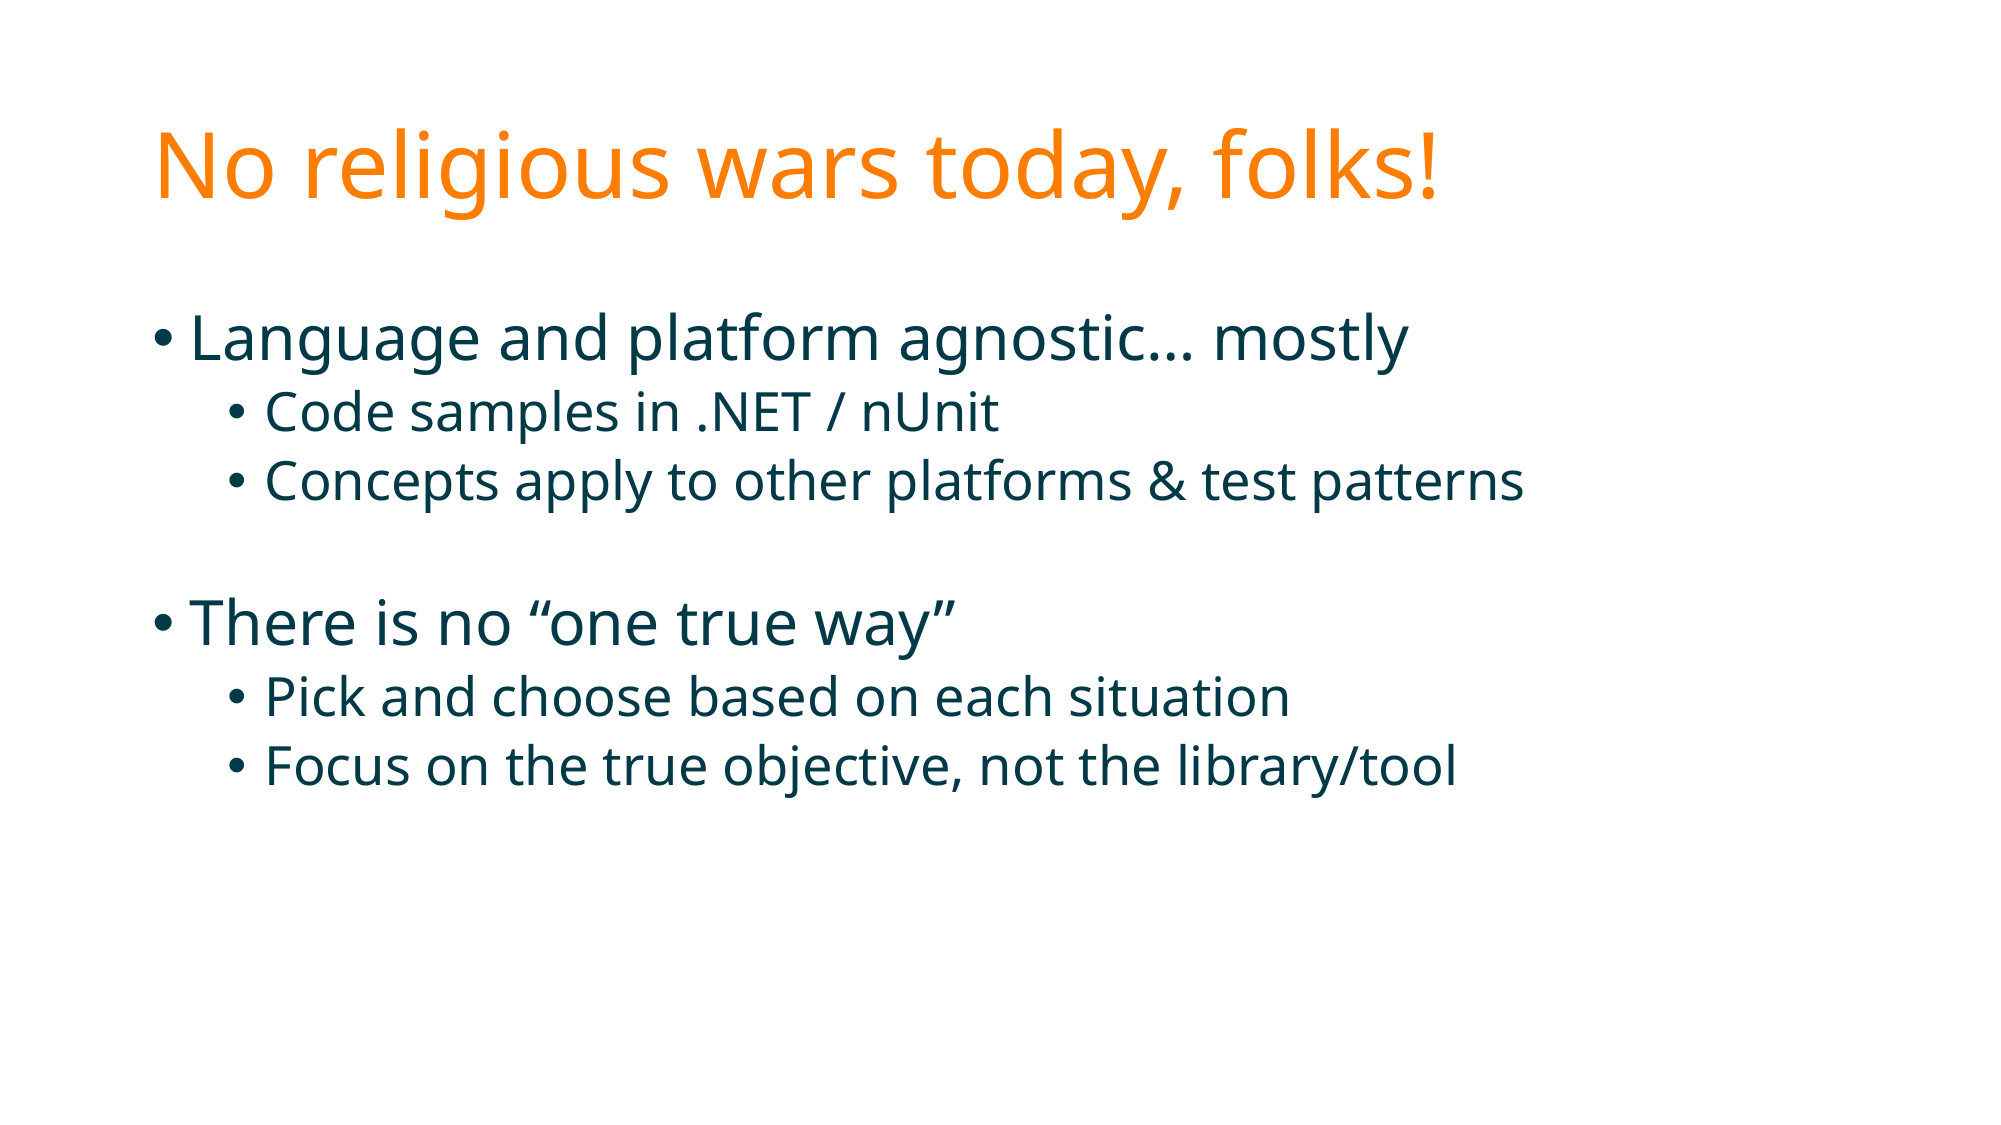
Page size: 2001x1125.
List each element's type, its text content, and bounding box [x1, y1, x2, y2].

list Language and platform agnostic… mostly Code samples in .NET / nUnit Concepts apply to other platforms & test patterns There is no “one true way” Pick and choose based on each situation Focus on the true objective, not the library/tool [137, 299, 1863, 981]
title No religious wars today, folks! [137, 59, 1863, 278]
